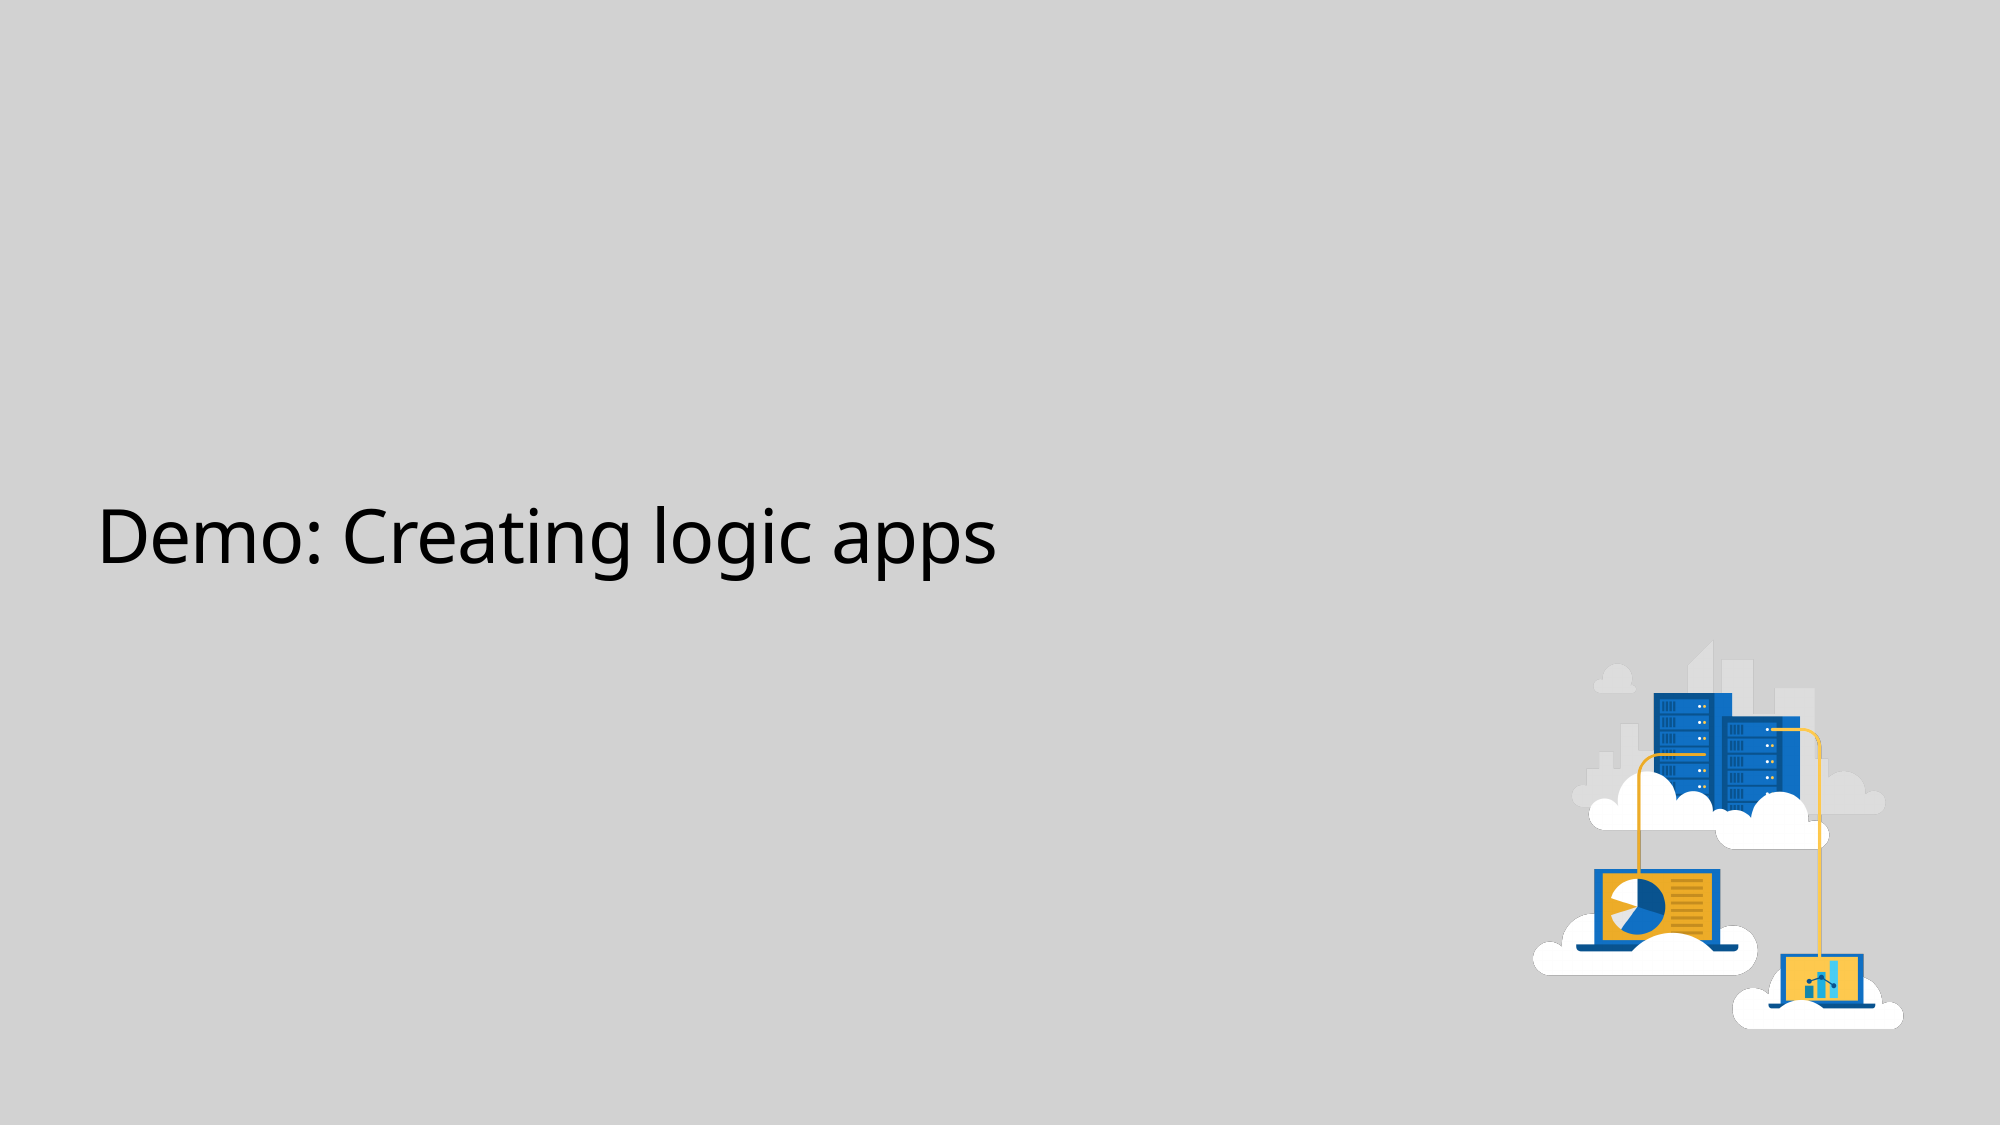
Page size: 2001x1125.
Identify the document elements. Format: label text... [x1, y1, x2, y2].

title Demo: Creating logic apps [96, 497, 1596, 580]
picture [1532, 639, 1905, 1029]
